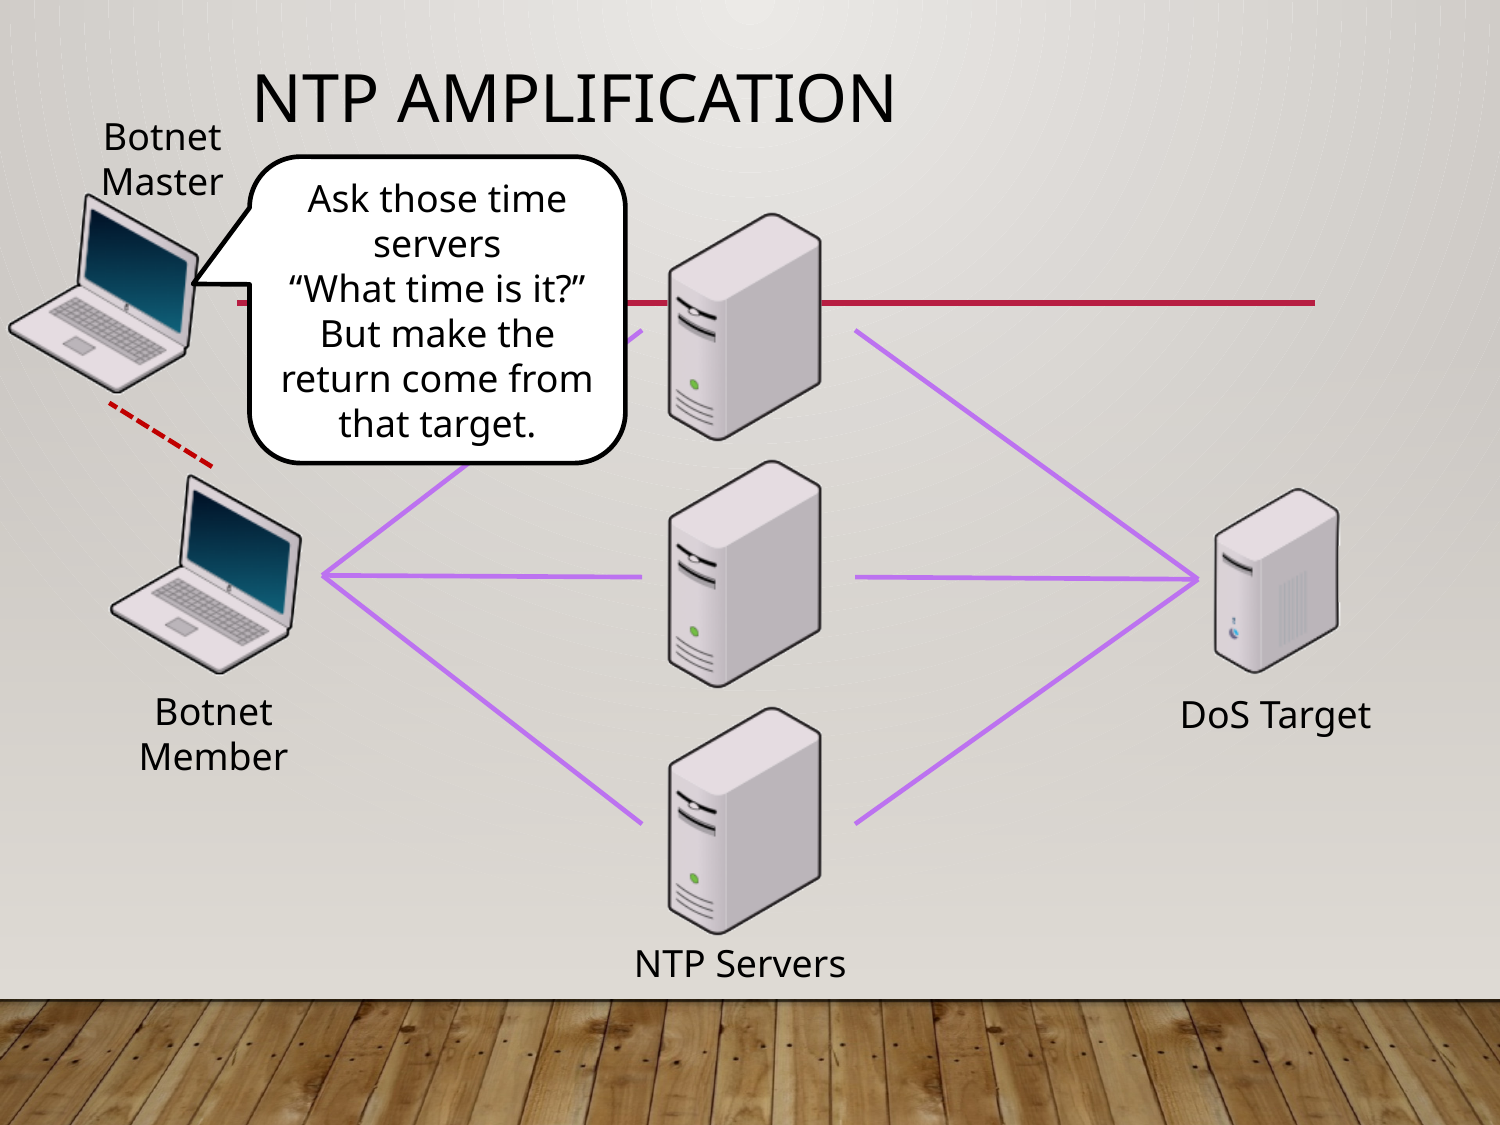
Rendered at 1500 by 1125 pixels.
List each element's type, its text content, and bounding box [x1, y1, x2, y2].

text_box Botnet Member [123, 685, 304, 786]
text_box Botnet Master [85, 105, 236, 211]
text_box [321, 329, 643, 575]
picture [0, 999, 1500, 1125]
text_box NTP Servers [619, 933, 862, 993]
text_box DoS Target [1199, 683, 1387, 744]
picture [641, 207, 856, 948]
title NTP Amplification [236, 56, 1315, 230]
picture [0, 185, 220, 404]
picture [101, 466, 321, 685]
picture [1199, 474, 1354, 685]
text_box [108, 402, 213, 468]
text_box Ask those time servers “What time is it?” But make the return come from that target. [220, 155, 627, 465]
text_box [854, 329, 1199, 580]
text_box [854, 580, 1199, 825]
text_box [321, 575, 643, 825]
